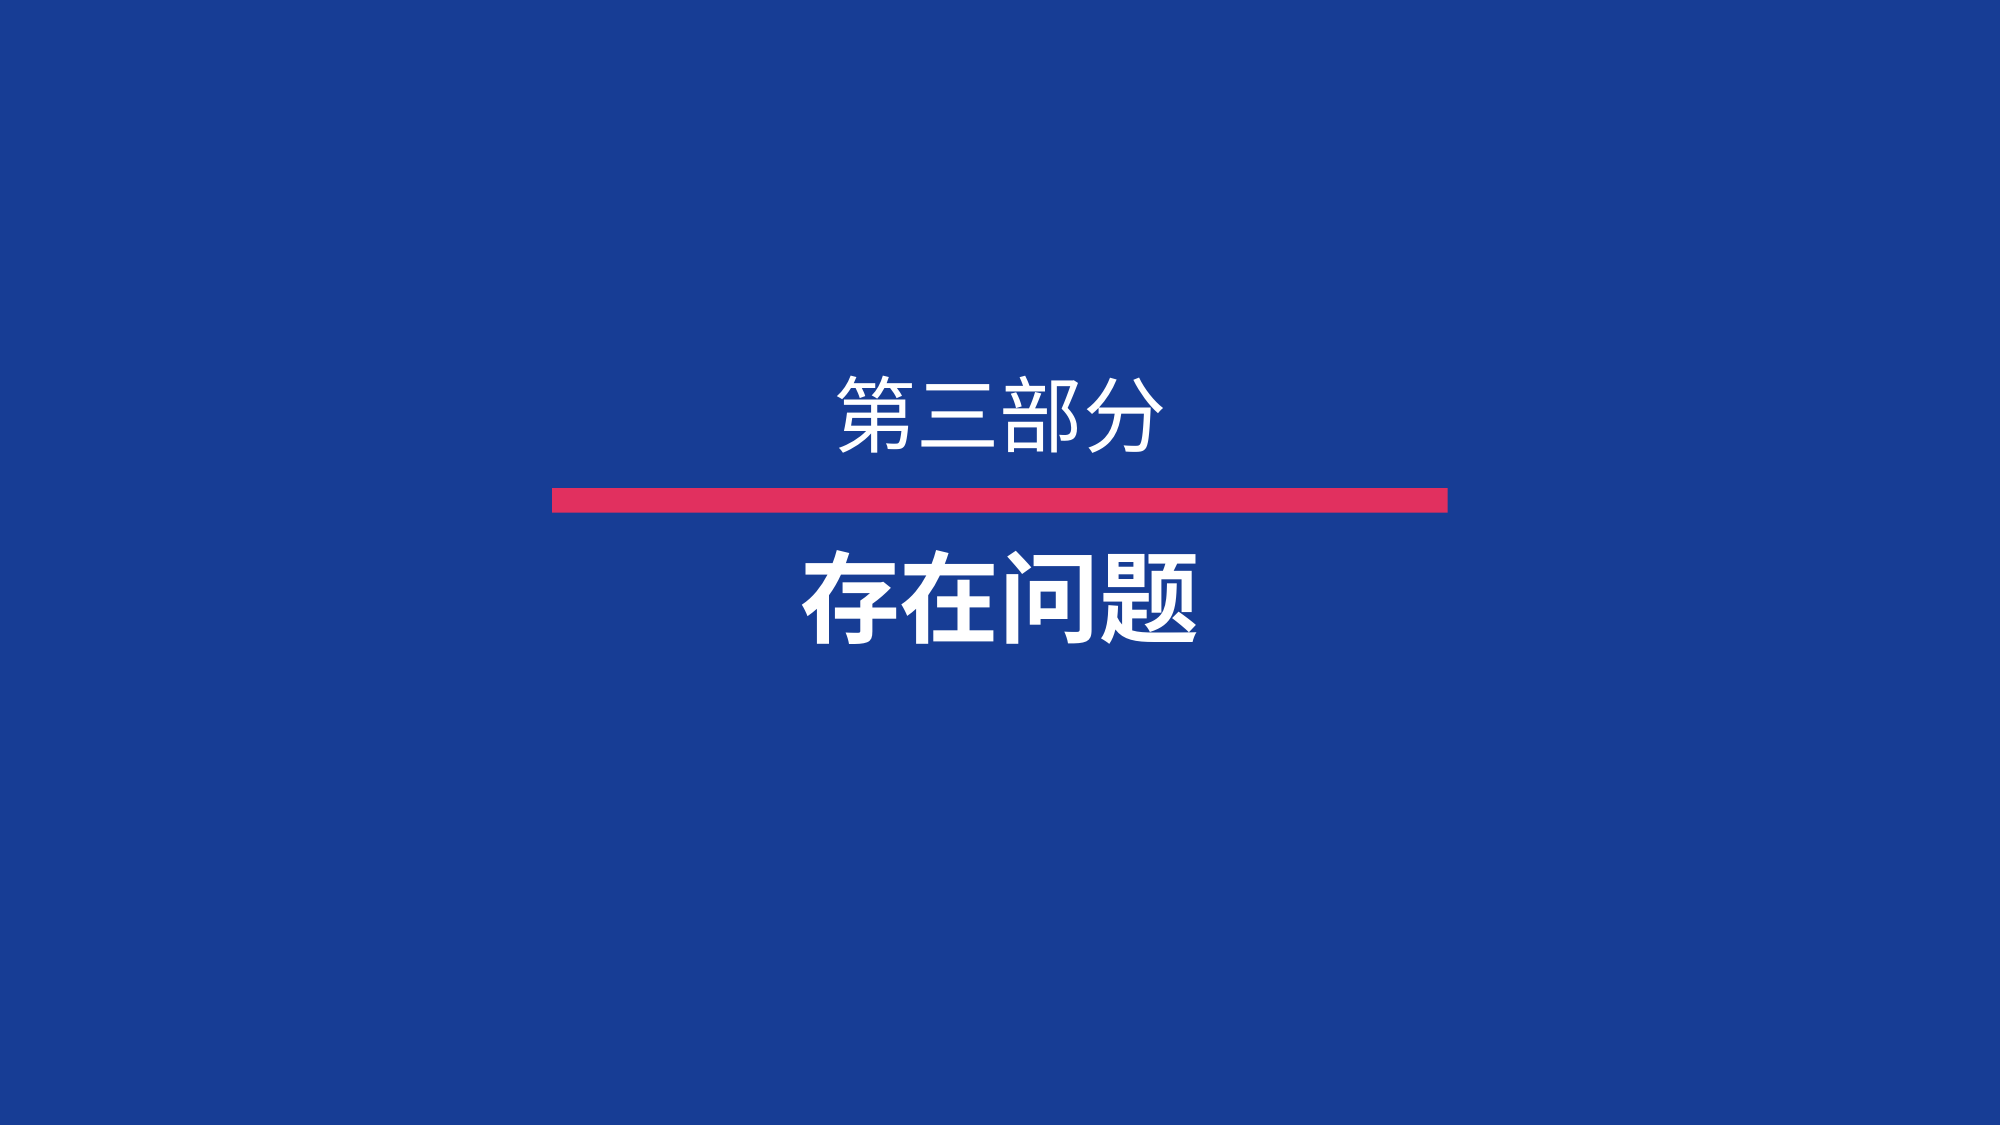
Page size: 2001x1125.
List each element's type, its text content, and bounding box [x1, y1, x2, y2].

list 存在问题 [552, 528, 1448, 679]
list 第三部分 [552, 355, 1448, 489]
